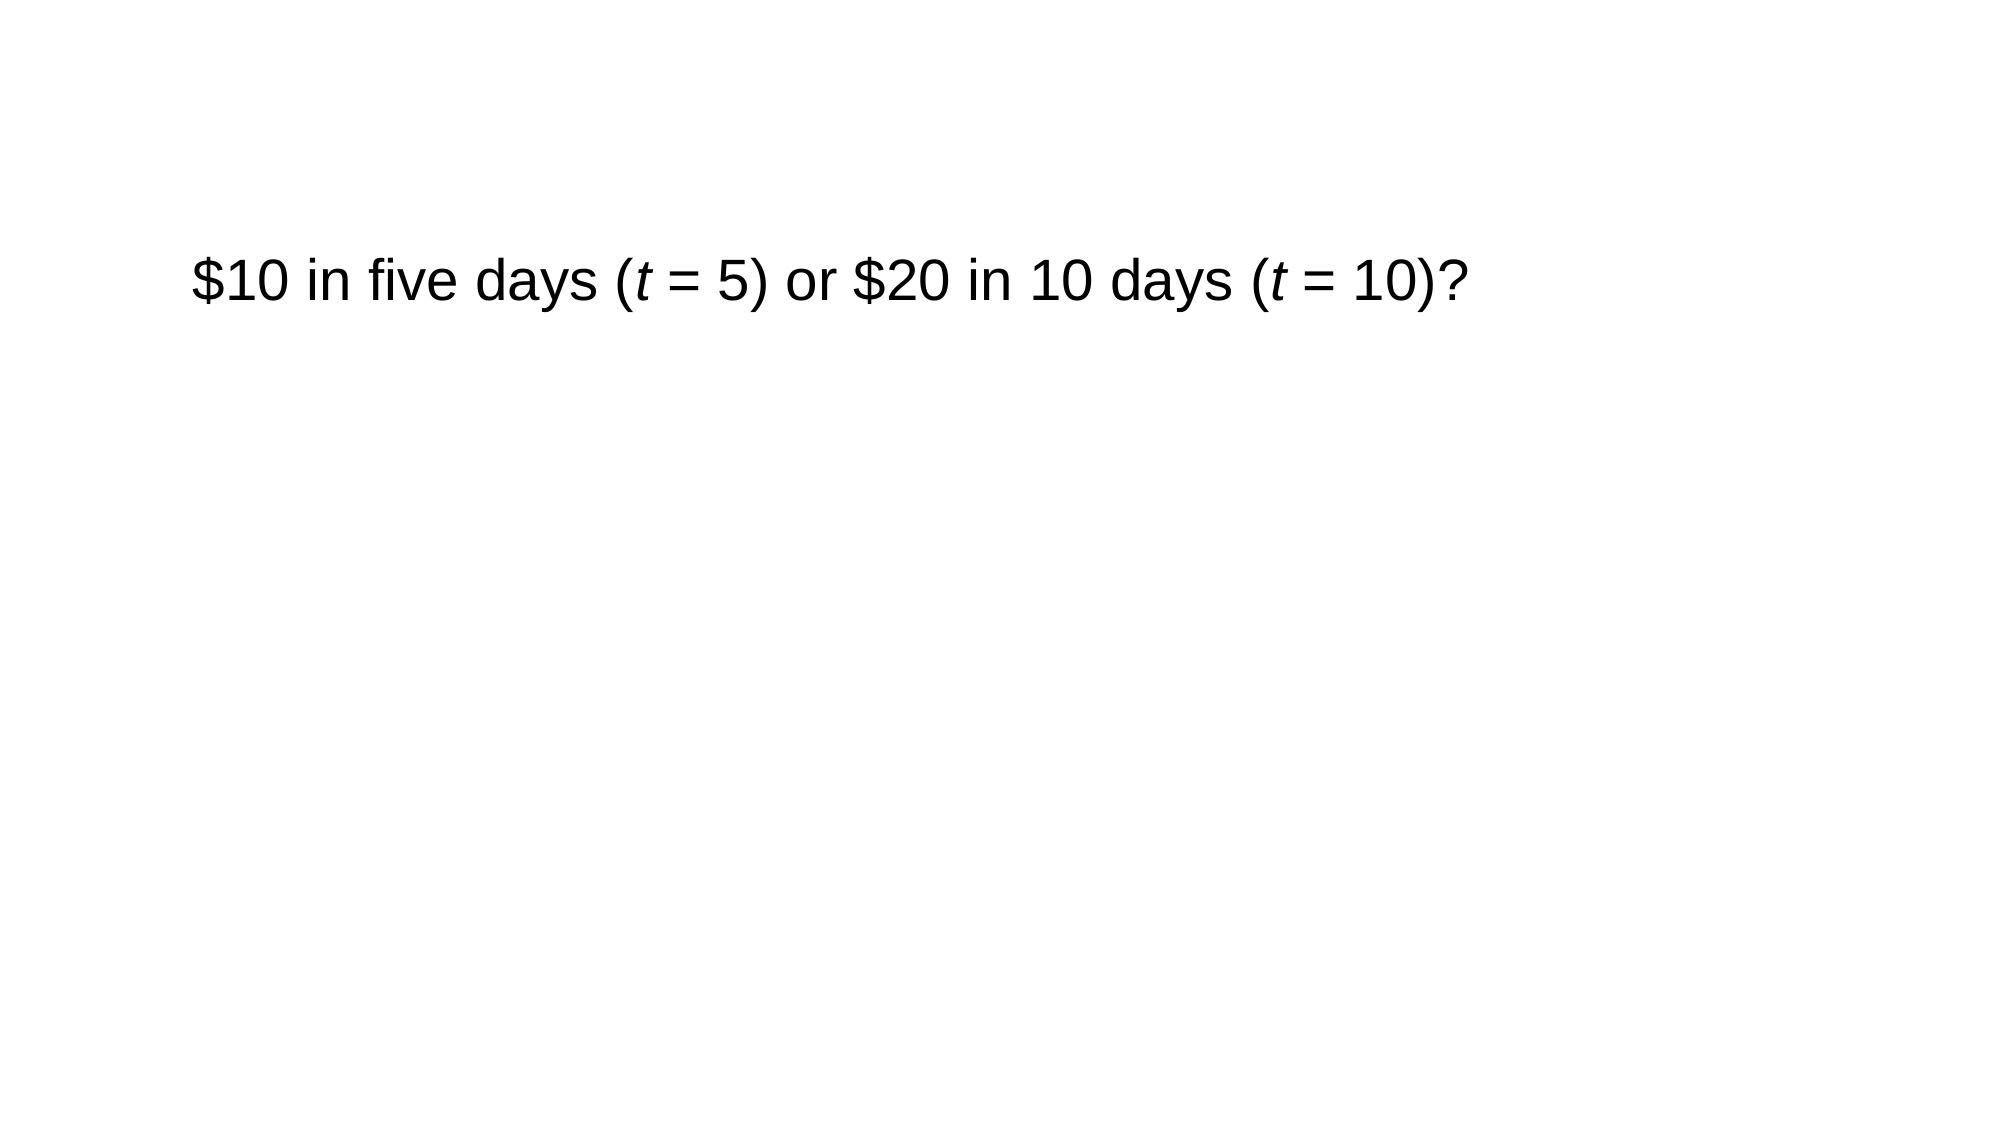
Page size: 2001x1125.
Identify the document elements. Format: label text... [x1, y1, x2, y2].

list $10 in five days (t = 5) or $20 in 10 days (t = 10)? [102, 227, 1901, 898]
